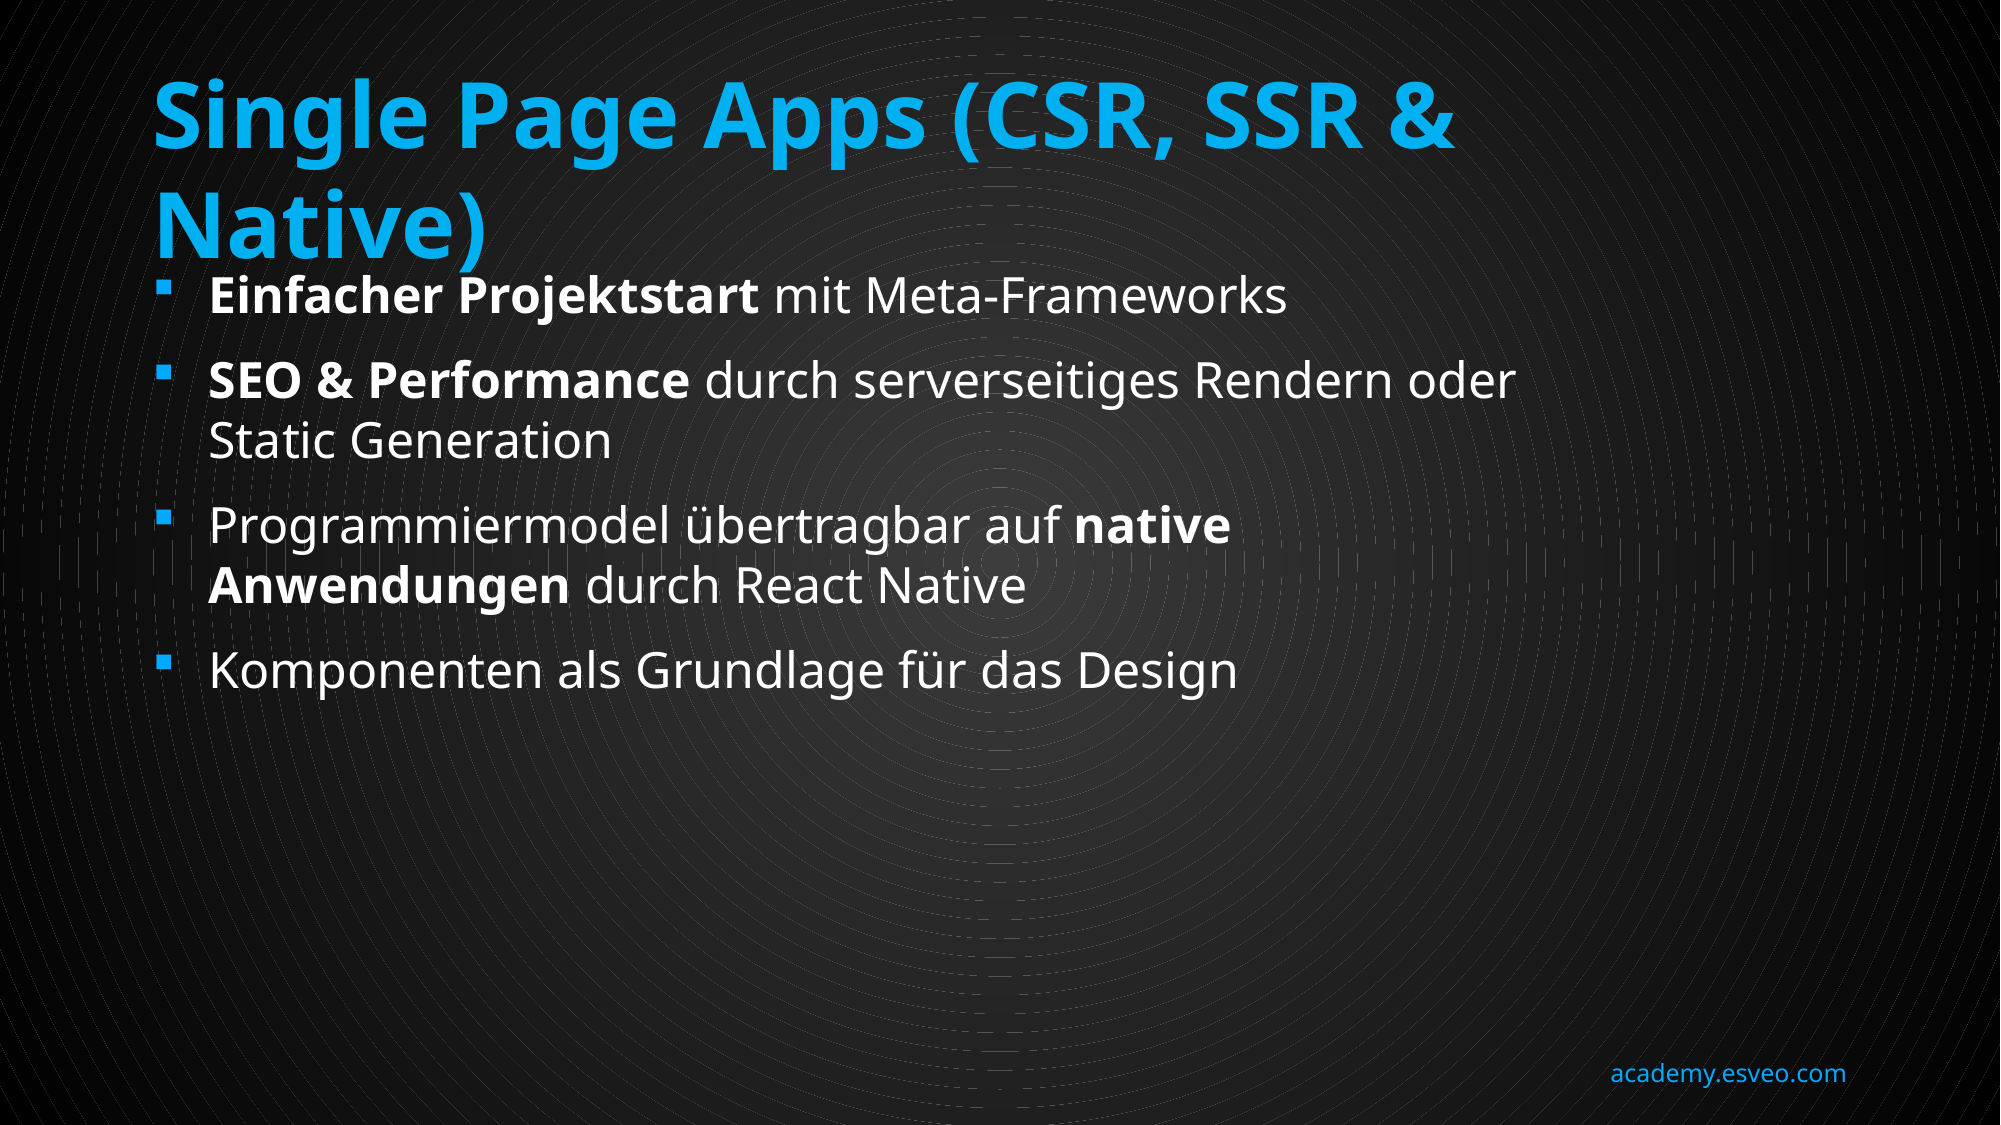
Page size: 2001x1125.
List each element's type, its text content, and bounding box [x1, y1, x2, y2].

text_box Single Page Apps (CSR, SSR & Native) [137, 49, 1780, 285]
text_box Einfacher Projektstart mit Meta-Frameworks SEO & Performance durch serverseitiges Rendern oder Static Generation Programmiermodel übertragbar auf native Anwendungen durch React Native Komponenten als Grundlage für das Design [137, 256, 1575, 706]
text_box academy.esveo.com [1412, 1042, 1863, 1103]
